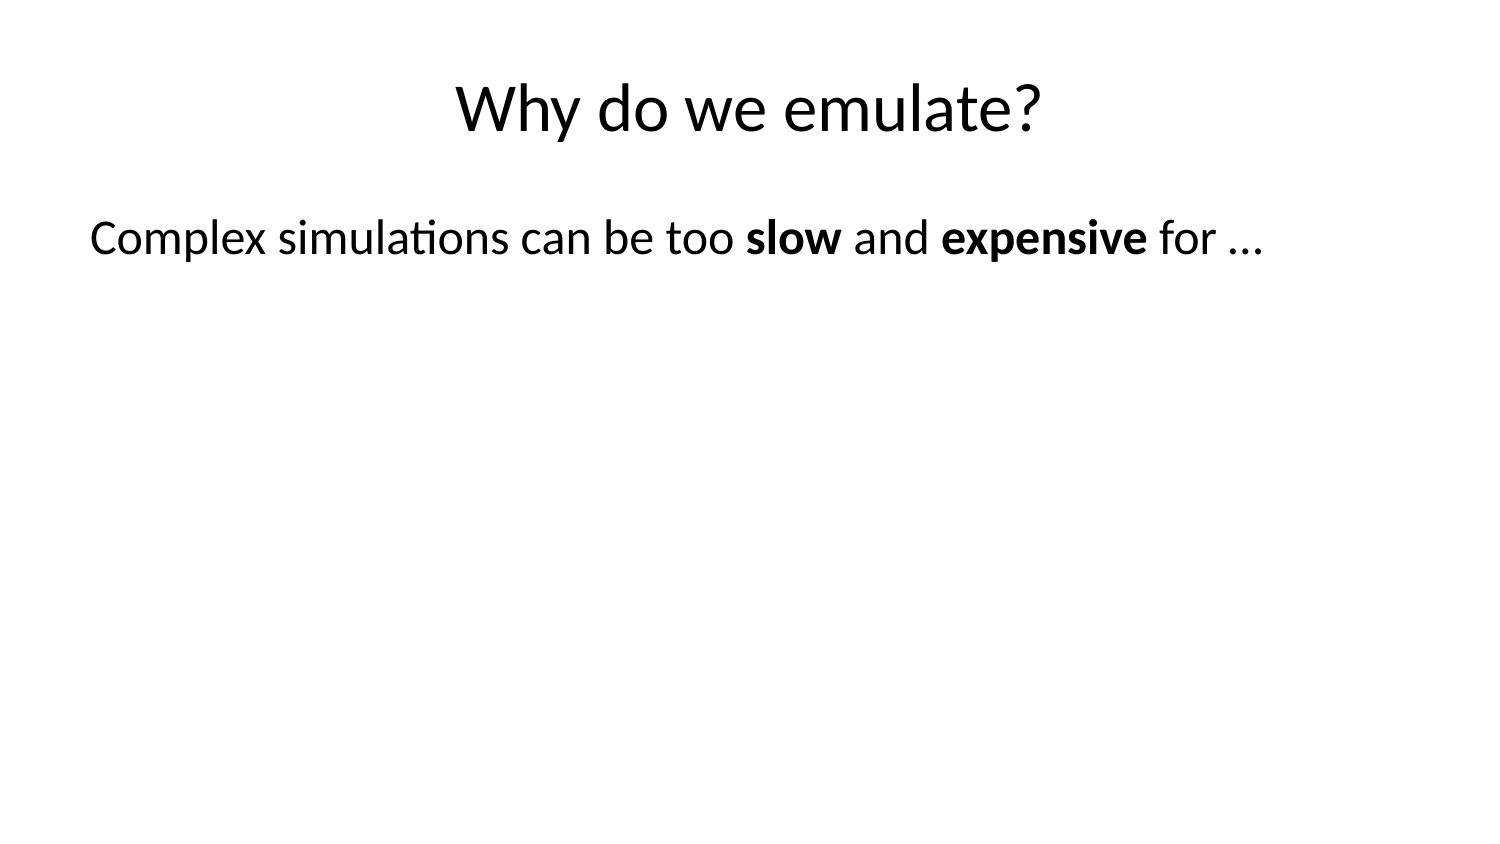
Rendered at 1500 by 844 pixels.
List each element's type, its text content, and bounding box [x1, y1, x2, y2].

title Why do we emulate? [75, 33, 1425, 175]
list Complex simulations can be too slow and expensive for … [75, 196, 1425, 754]
